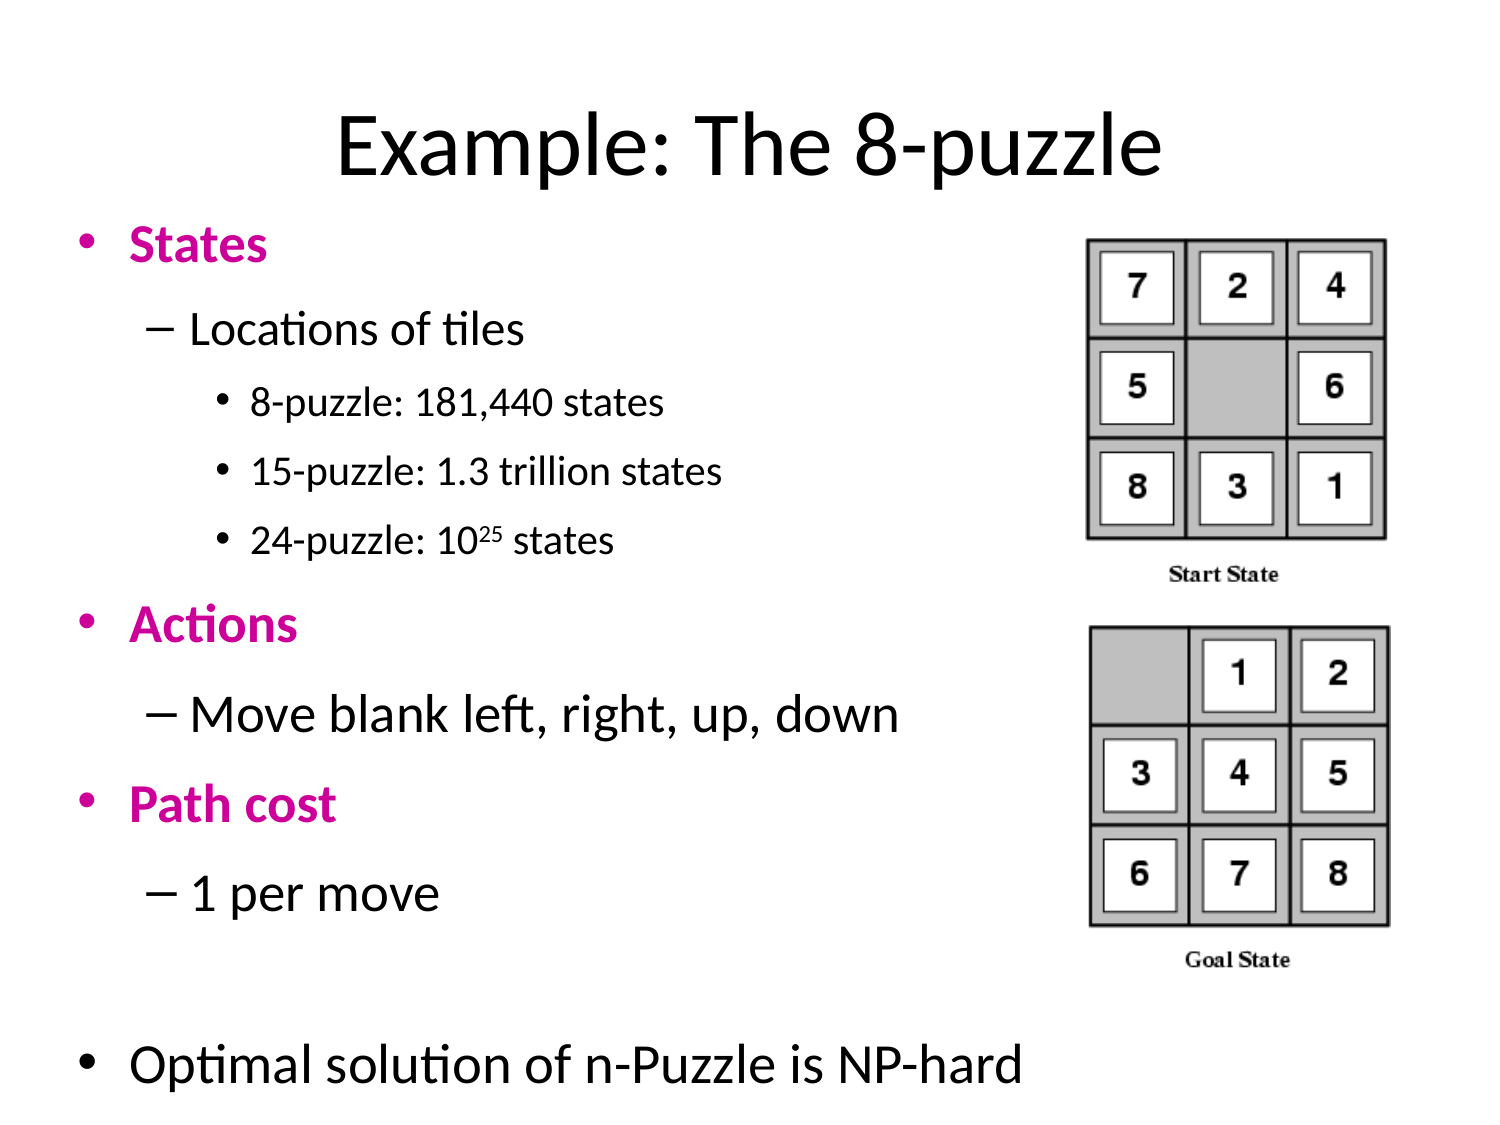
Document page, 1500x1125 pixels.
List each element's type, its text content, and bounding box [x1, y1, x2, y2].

title Example: The 8-puzzle [75, 45, 1425, 187]
picture [1083, 237, 1438, 593]
picture [1037, 624, 1392, 980]
list States Locations of tiles 8-puzzle: 181,440 states 15-puzzle: 1.3 trillion states 24-puzzle: 1025 states Actions Move blank left, right, up, down Path cost 1 per move Optimal solution of n-Puzzle is NP-hard [62, 187, 1450, 1113]
